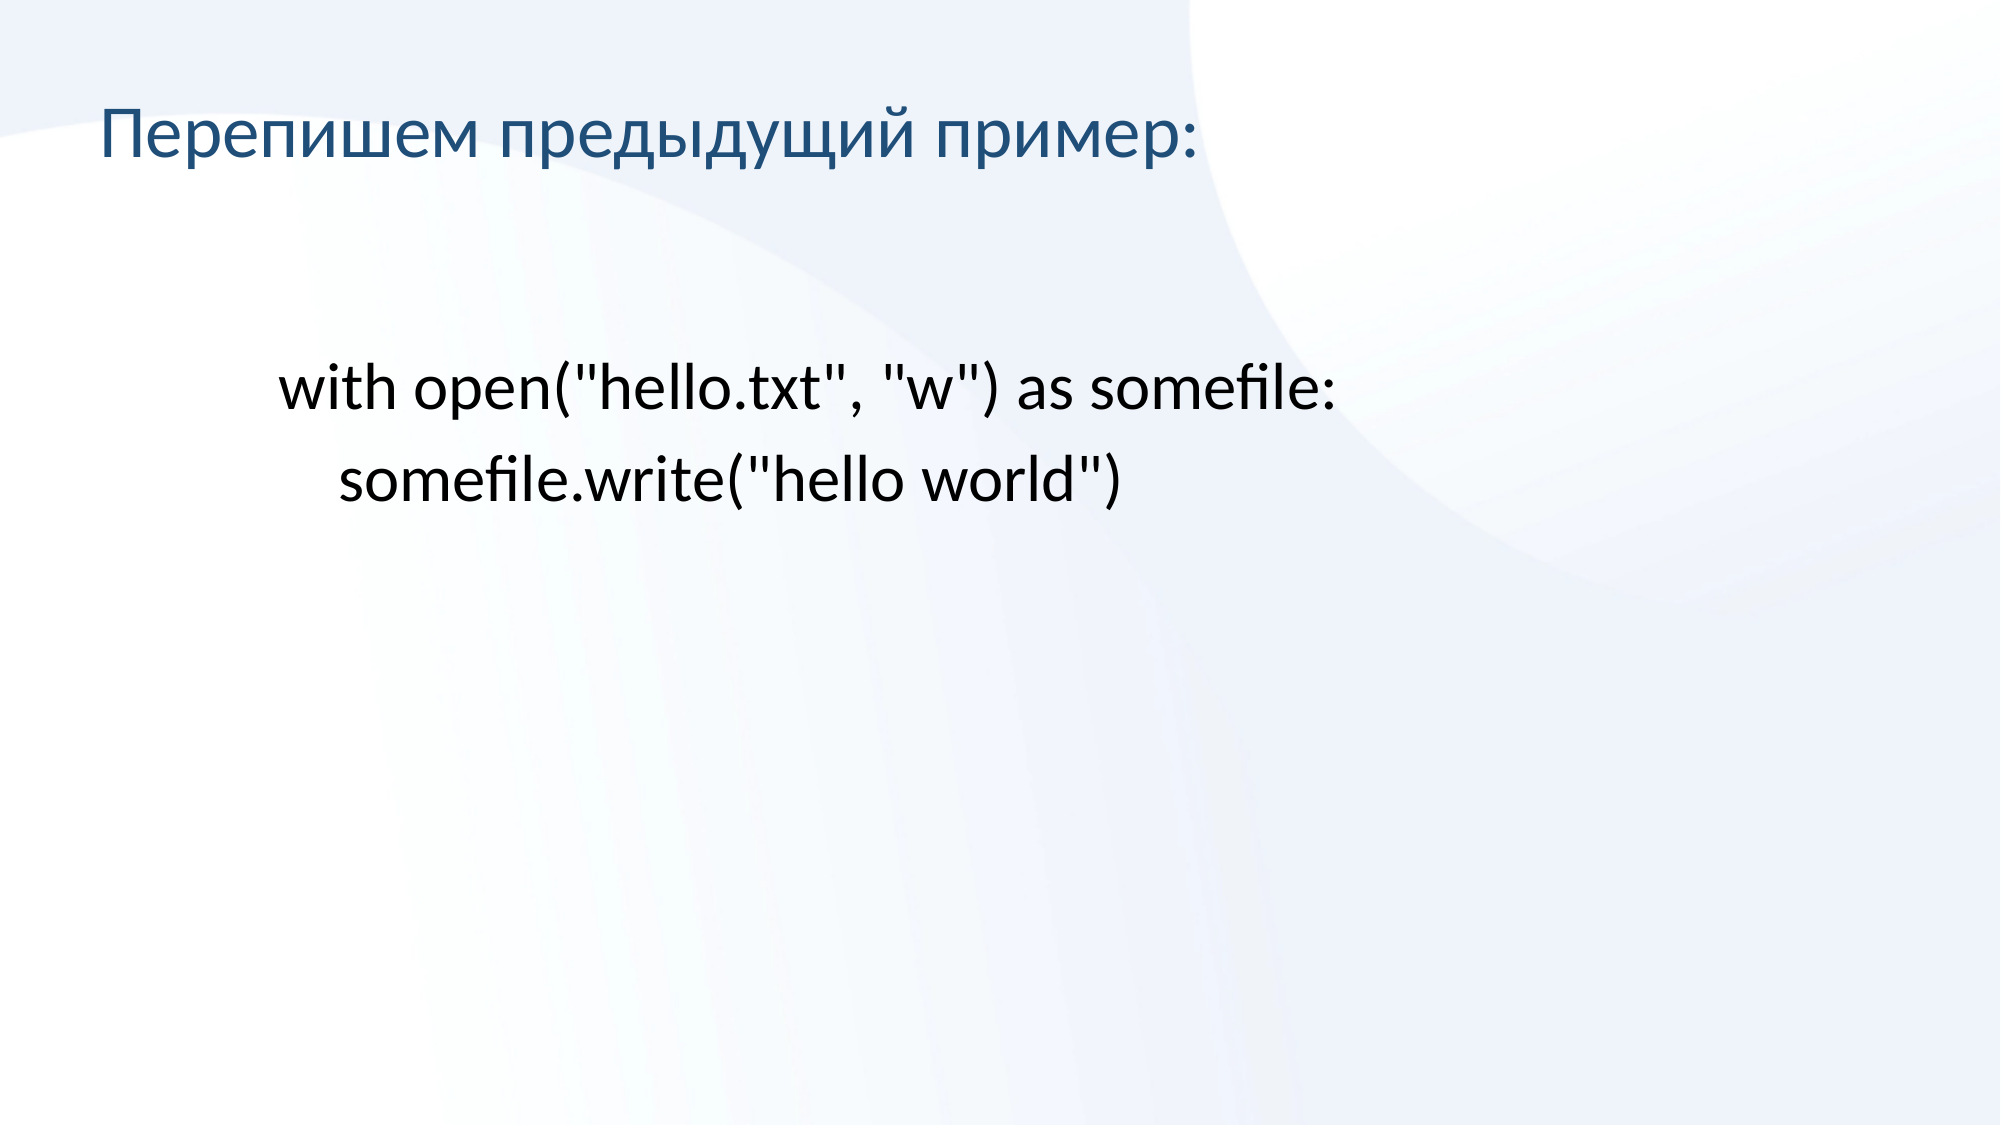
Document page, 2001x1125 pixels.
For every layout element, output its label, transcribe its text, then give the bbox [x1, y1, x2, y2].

list with open("hello.txt", "w") as somefile: somefile.write("hello world") [263, 344, 1856, 471]
title Перепишем предыдущий пример: [84, 24, 1922, 243]
picture [0, 0, 2001, 1125]
